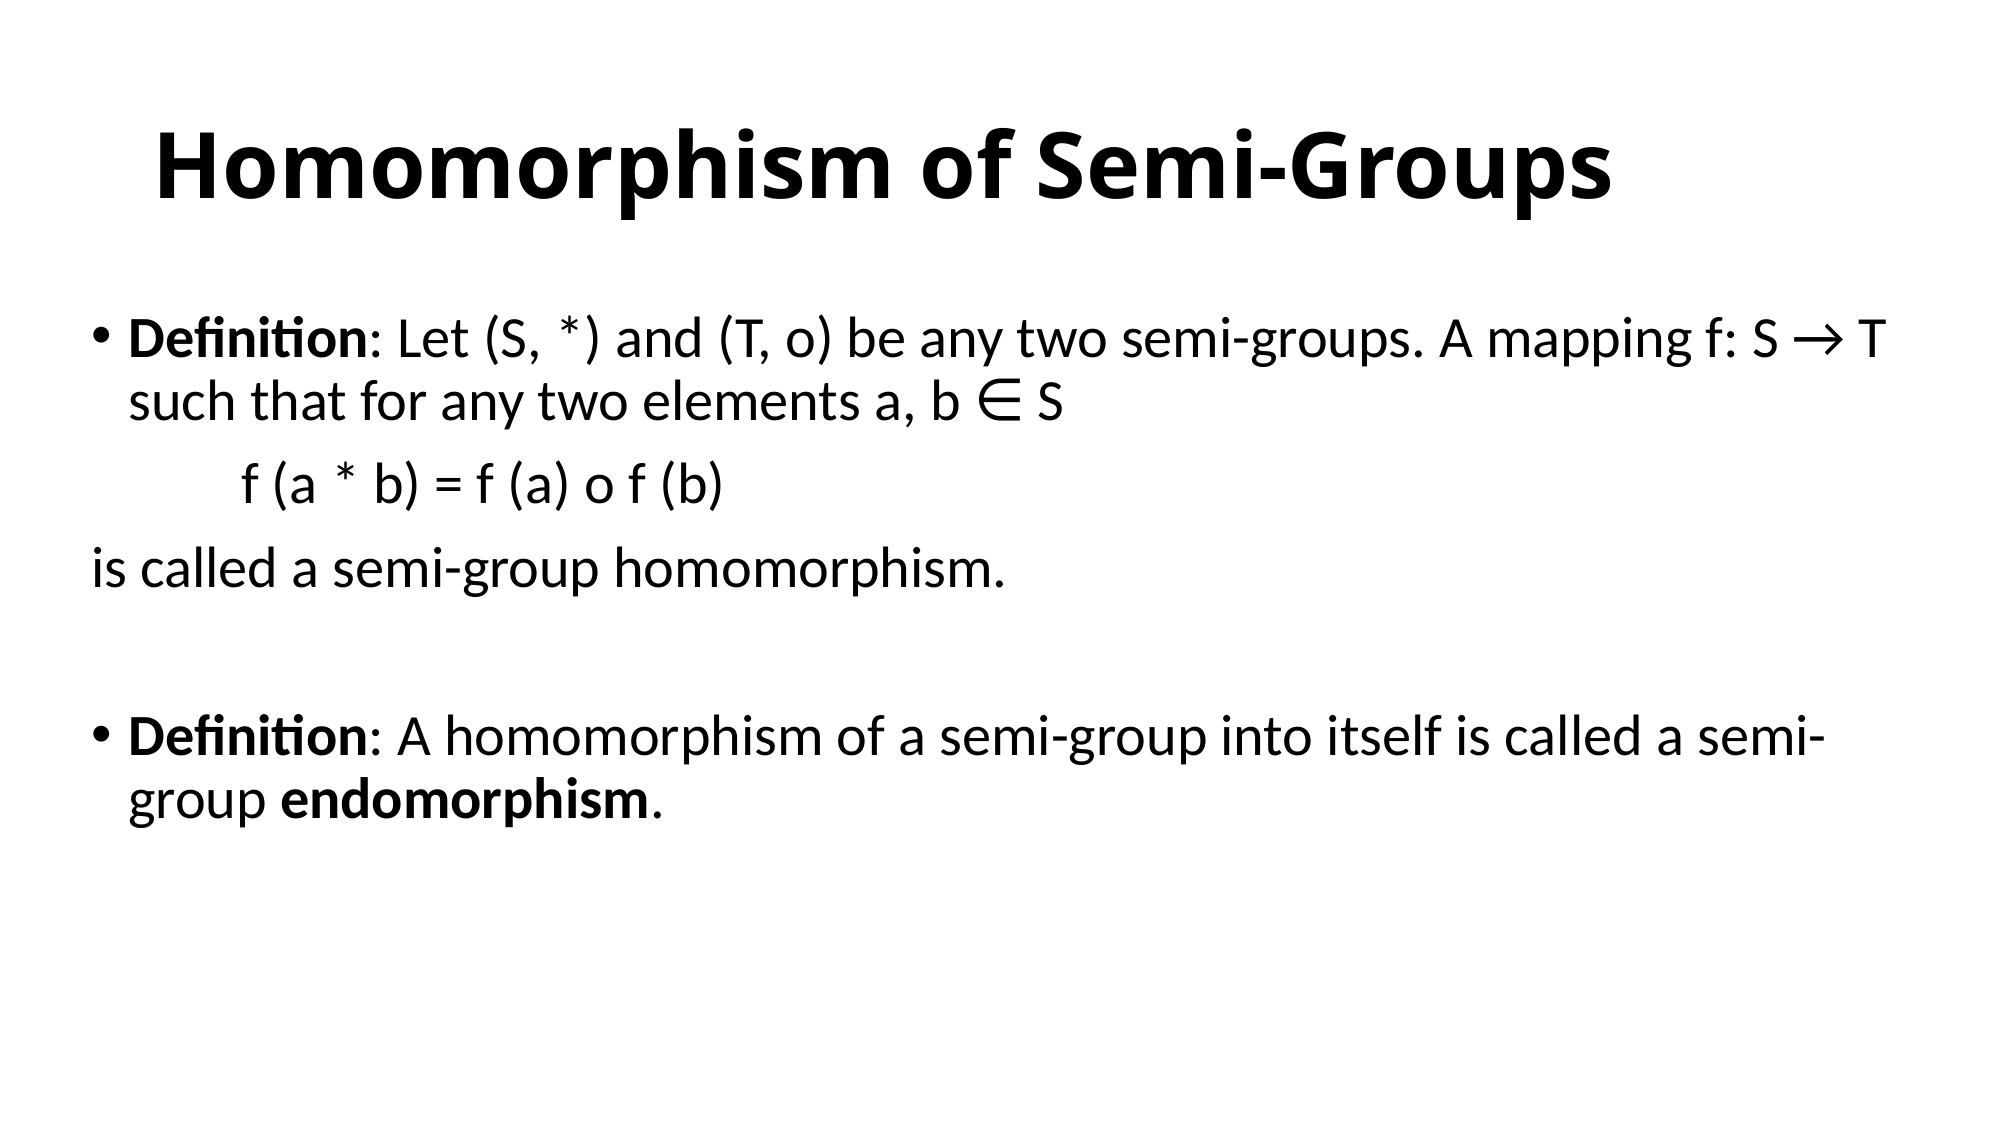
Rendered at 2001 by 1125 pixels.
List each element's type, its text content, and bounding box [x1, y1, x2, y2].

list Definition: Let (S, *) and (T, o) be any two semi-groups. A mapping f: S → T such that for any two elements a, b ∈ S f (a * b) = f (a) o f (b) is called a semi-group homomorphism. Definition: A homomorphism of a semi-group into itself is called a semi-group endomorphism. [76, 299, 1922, 1014]
title Homomorphism of Semi-Groups [137, 59, 1863, 278]
